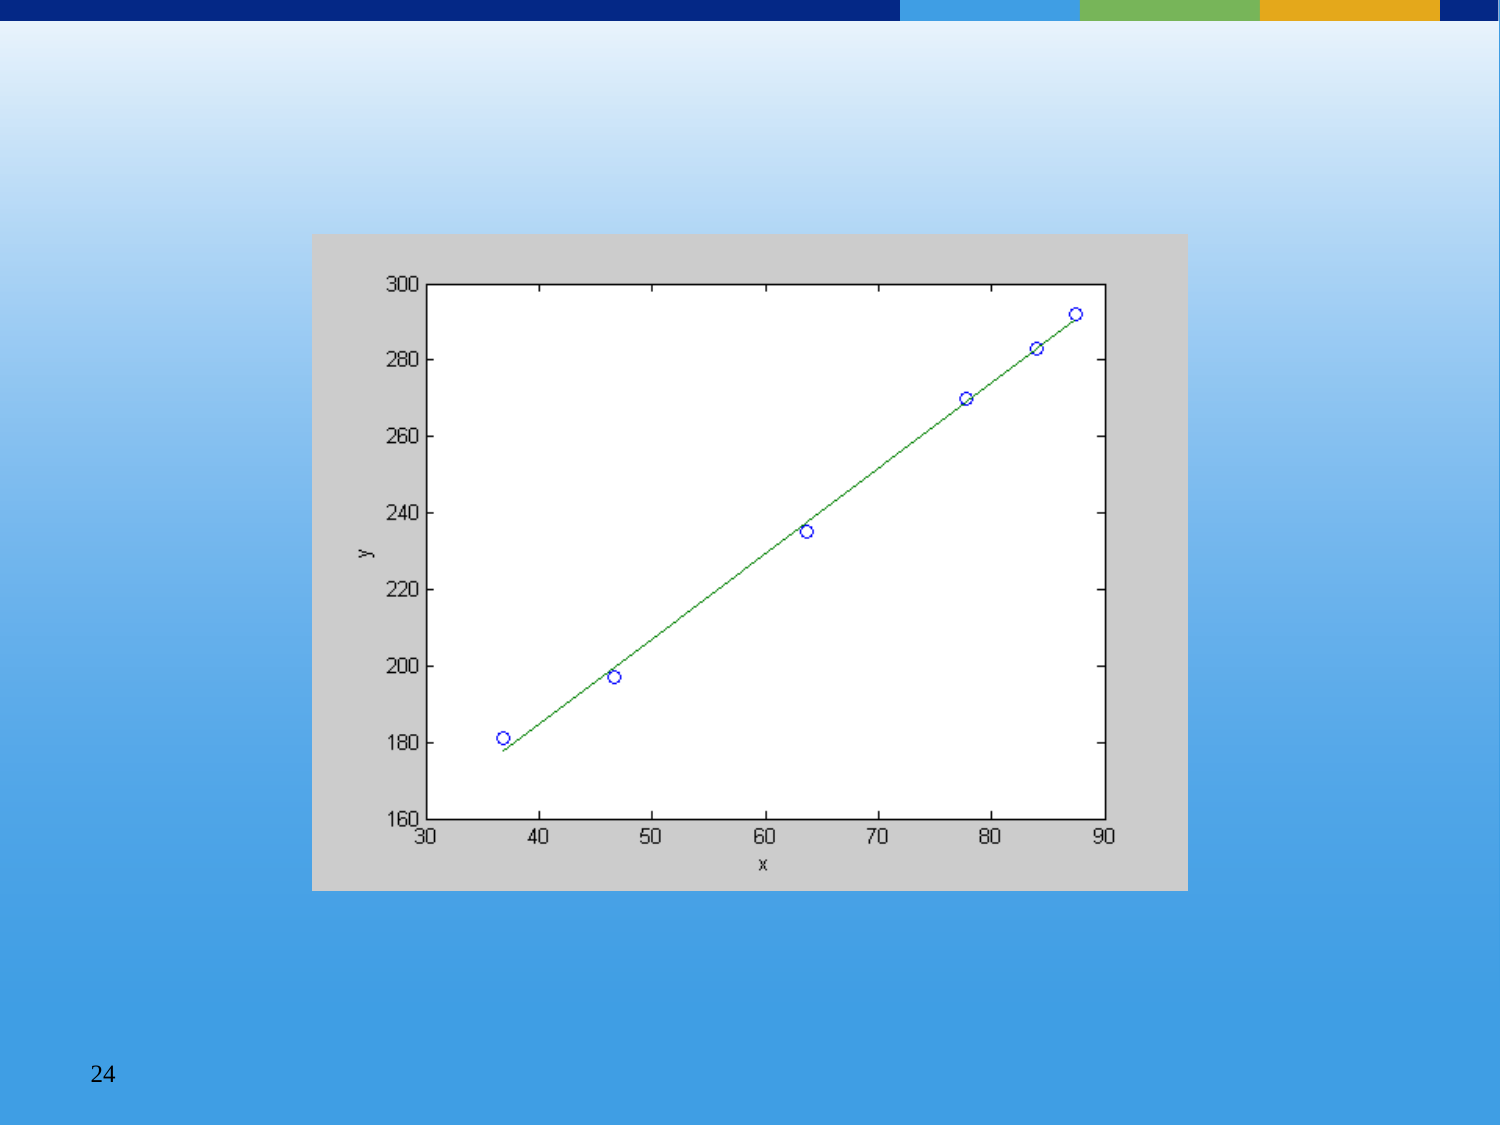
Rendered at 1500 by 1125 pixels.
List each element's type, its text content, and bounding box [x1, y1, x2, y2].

slide_number 24 [75, 1042, 426, 1103]
picture [311, 233, 1189, 892]
